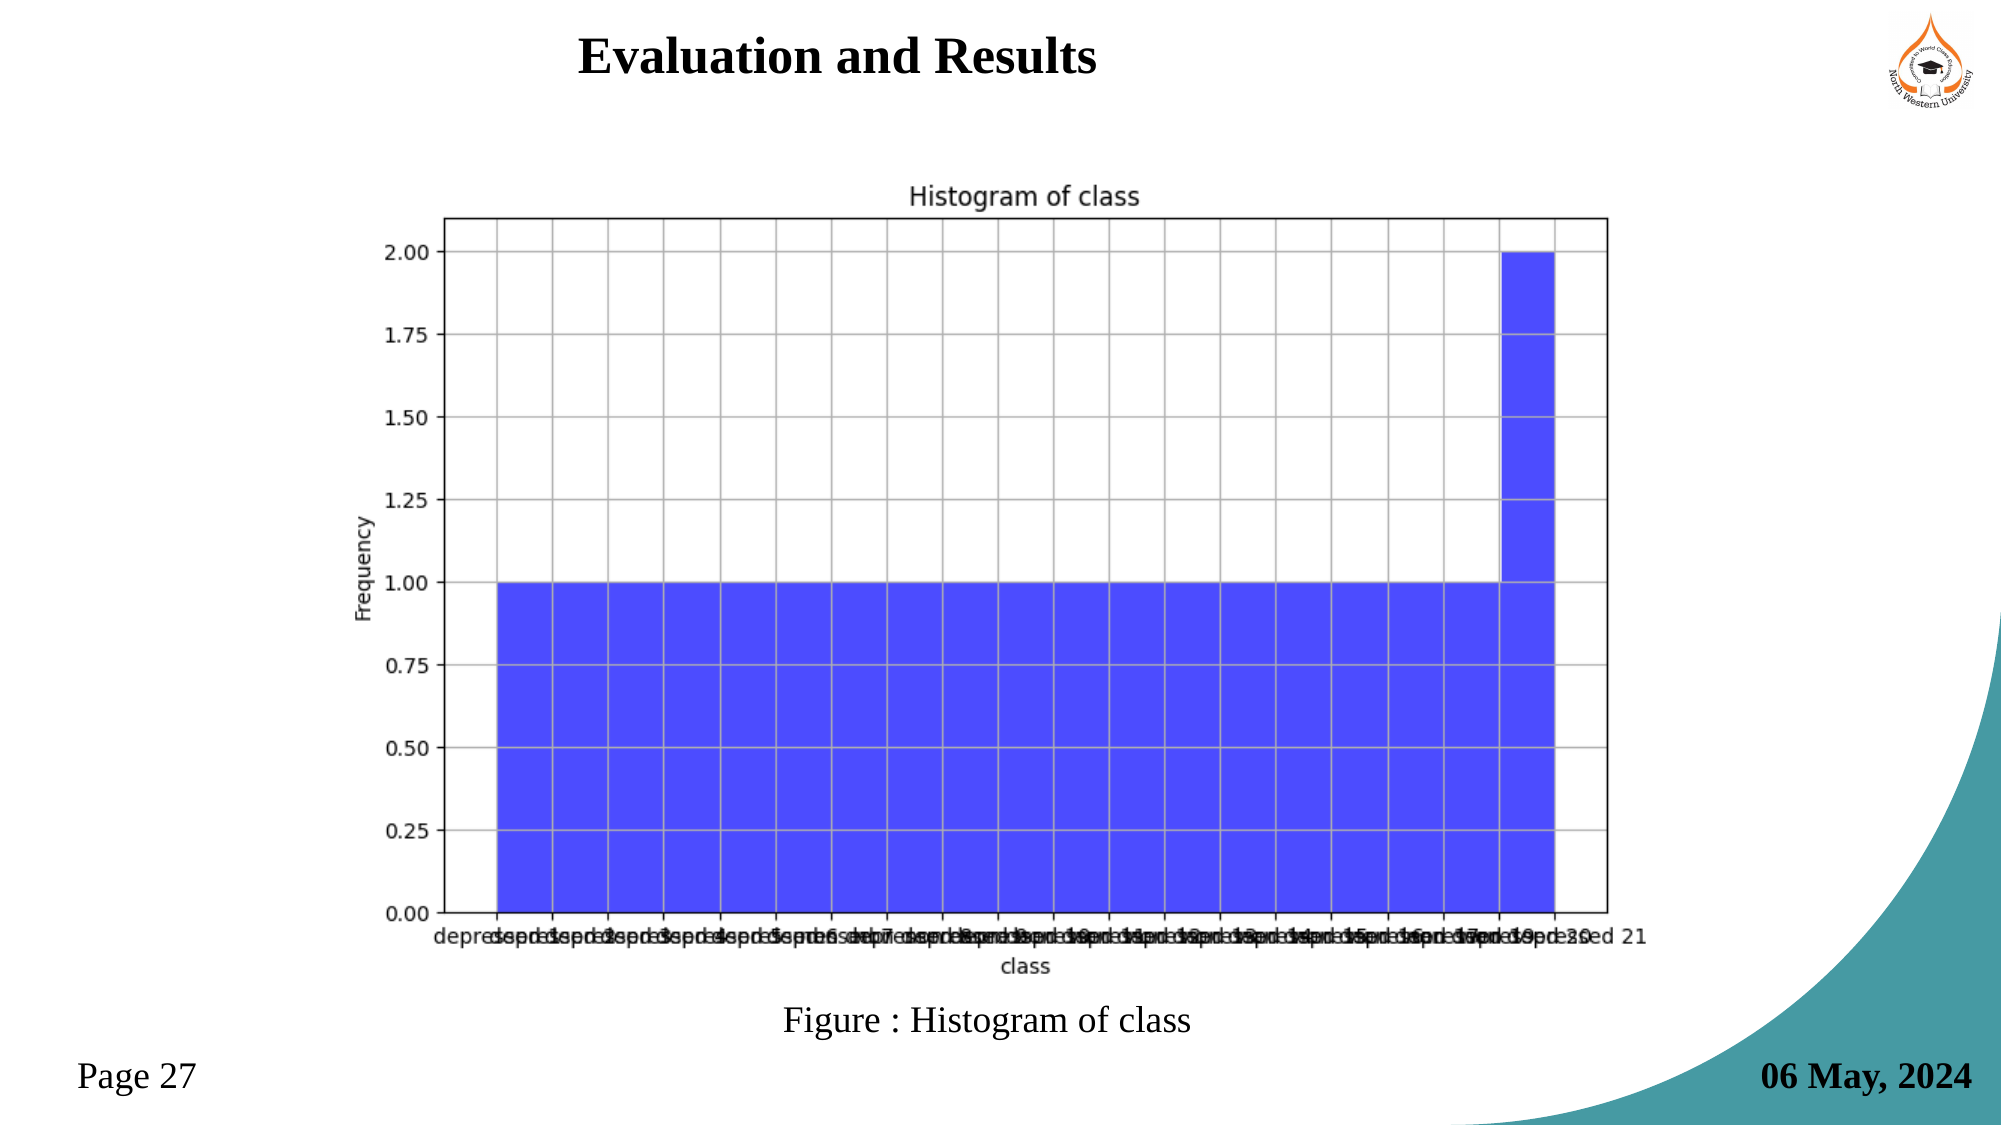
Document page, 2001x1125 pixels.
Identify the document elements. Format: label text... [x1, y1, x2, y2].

picture [1888, 11, 1974, 109]
text_box 06 May, 2024 [1745, 1043, 2000, 1103]
text_box Page 27 [62, 1043, 238, 1103]
title Evaluation and Results [562, 13, 1438, 155]
text_box Figure : Histogram of class [768, 992, 1232, 1048]
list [339, 170, 1661, 992]
